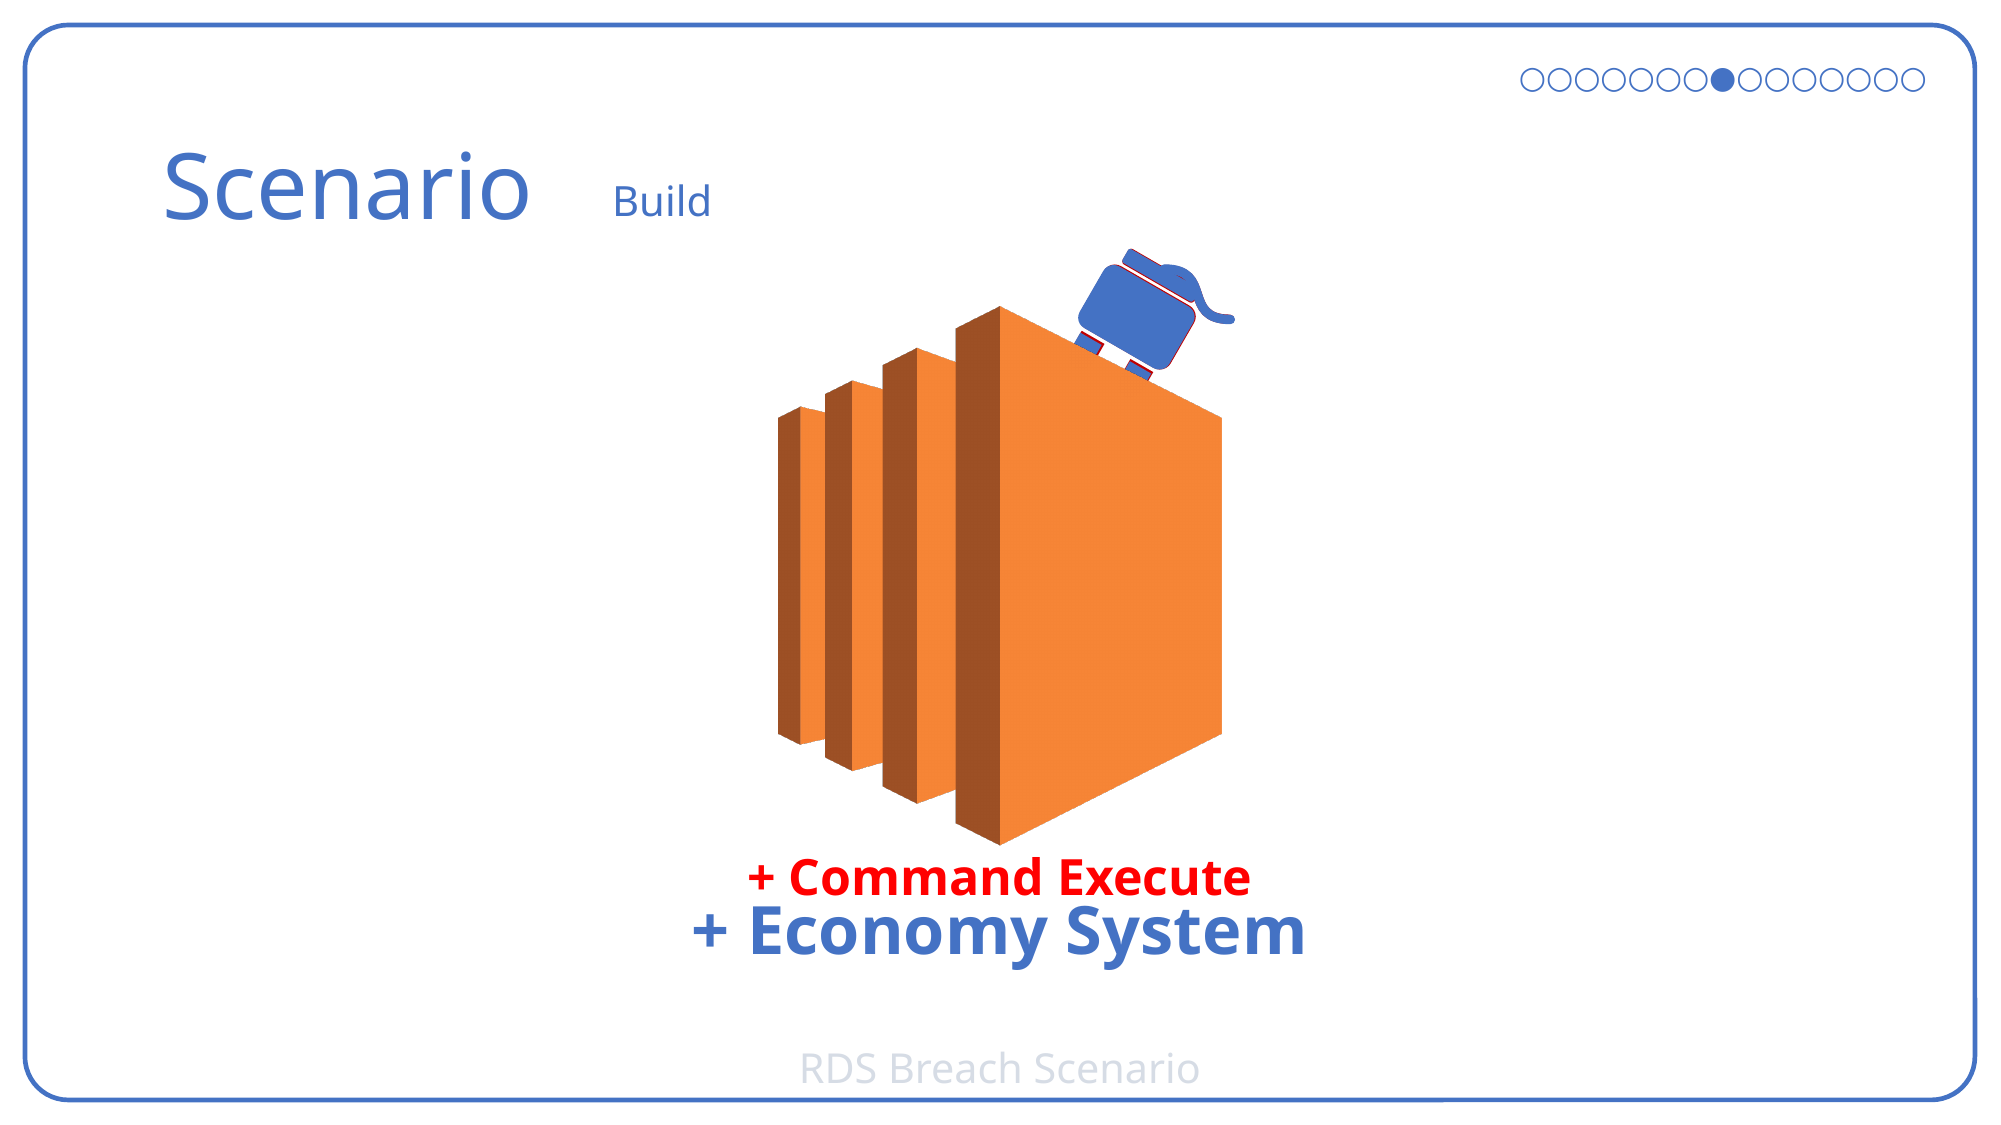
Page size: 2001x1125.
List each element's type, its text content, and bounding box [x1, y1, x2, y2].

text_box + Command Execute [635, 838, 1365, 913]
text_box [23, 23, 1976, 1101]
text_box Build [596, 173, 1315, 254]
picture [778, 306, 1222, 847]
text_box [1077, 267, 1213, 306]
text_box RDS Breach Scenario [721, 1040, 1279, 1100]
text_box + Economy System [433, 880, 1567, 976]
text_box Scenario [146, 132, 1647, 274]
text_box ○○○○○○○●○○○○○○○ [1384, 54, 1943, 115]
